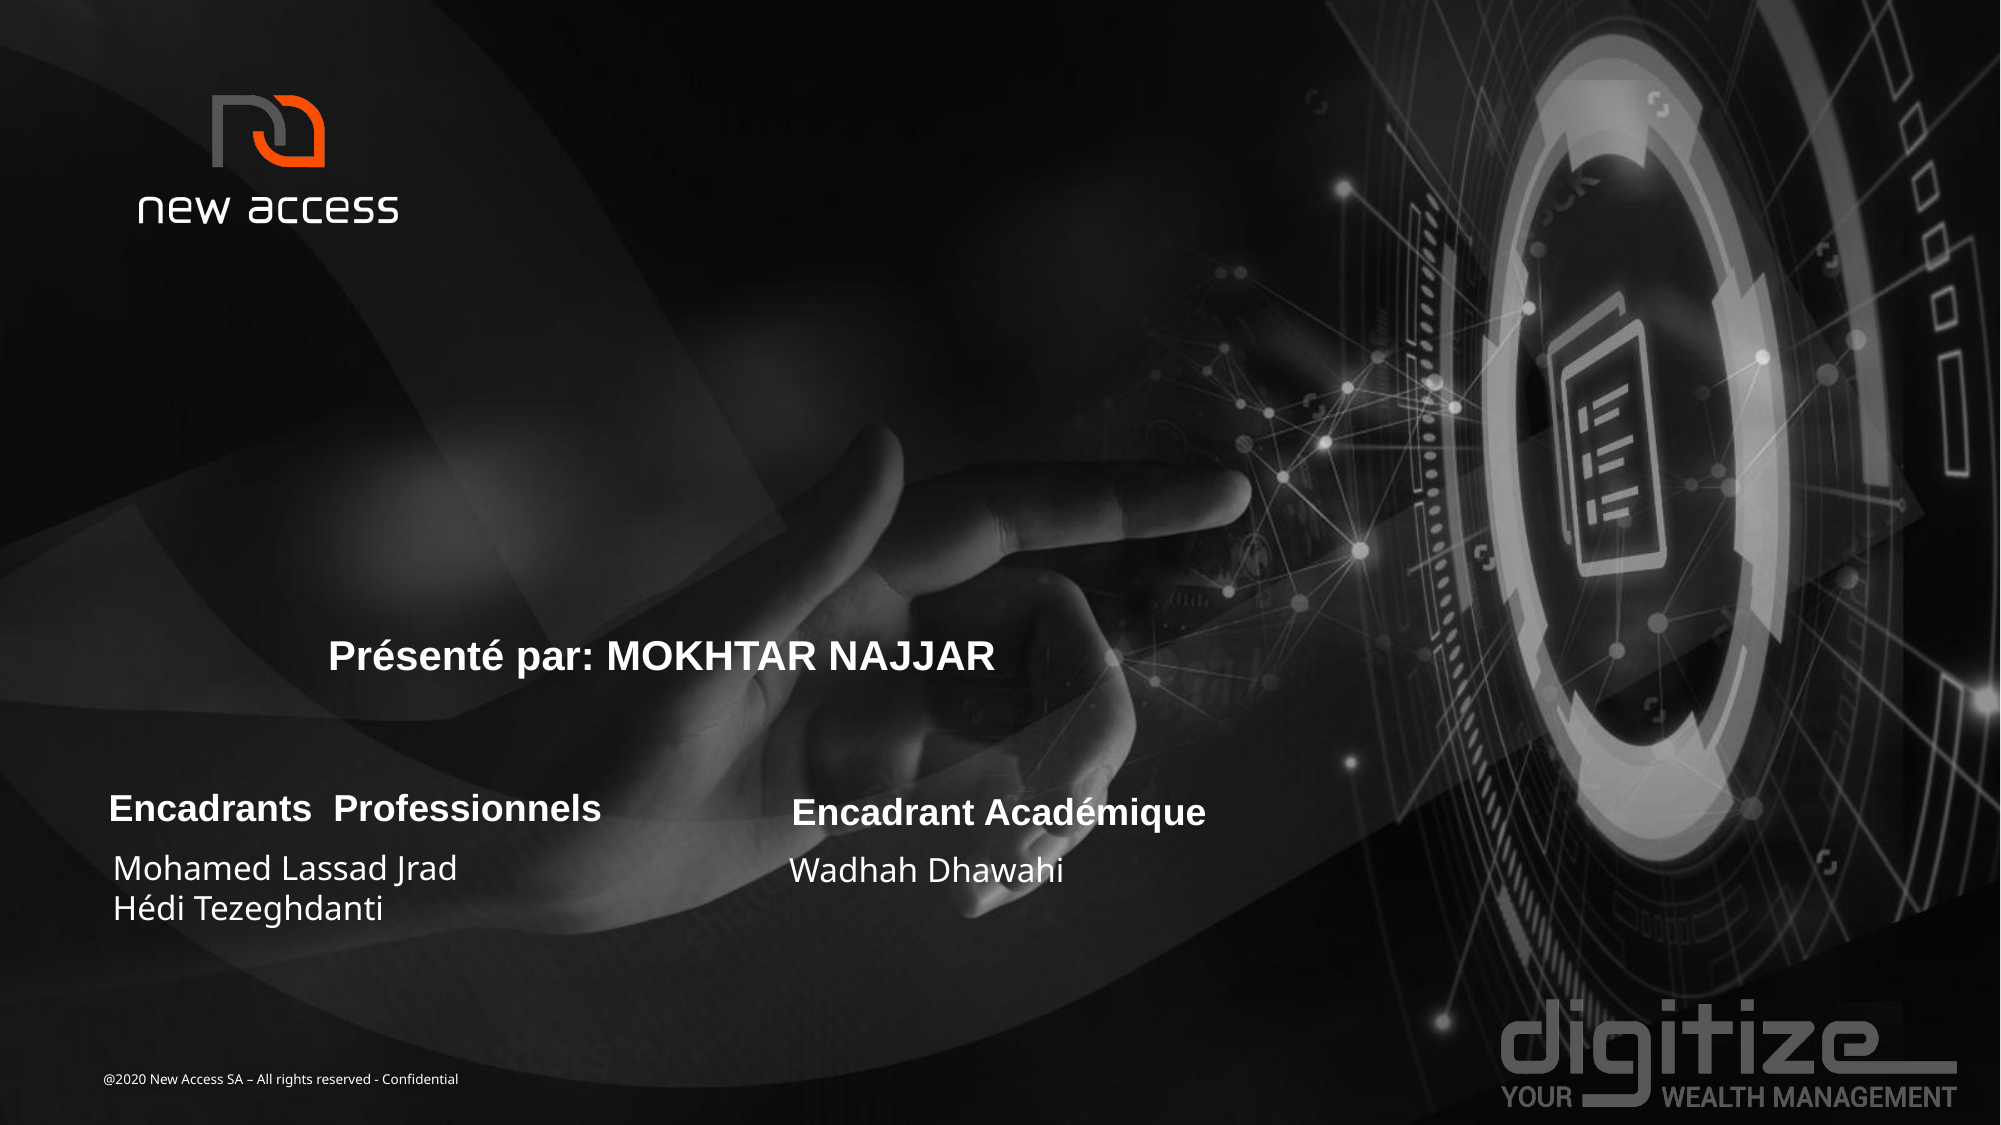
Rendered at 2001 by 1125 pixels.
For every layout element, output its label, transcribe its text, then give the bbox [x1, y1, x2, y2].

list Encadrants Professionnels [91, 780, 629, 902]
text_box Mohamed Lassad Jrad Hédi Tezeghdanti [97, 840, 732, 935]
text_box Encadrant Académique [774, 897, 1312, 901]
text_box Wadhah Dhawahi [774, 841, 1409, 897]
picture [0, 0, 2001, 1125]
text_box Présenté par: MOKHTAR NAJJAR [191, 625, 1133, 747]
text_box Encadrant Académique [774, 779, 1312, 841]
